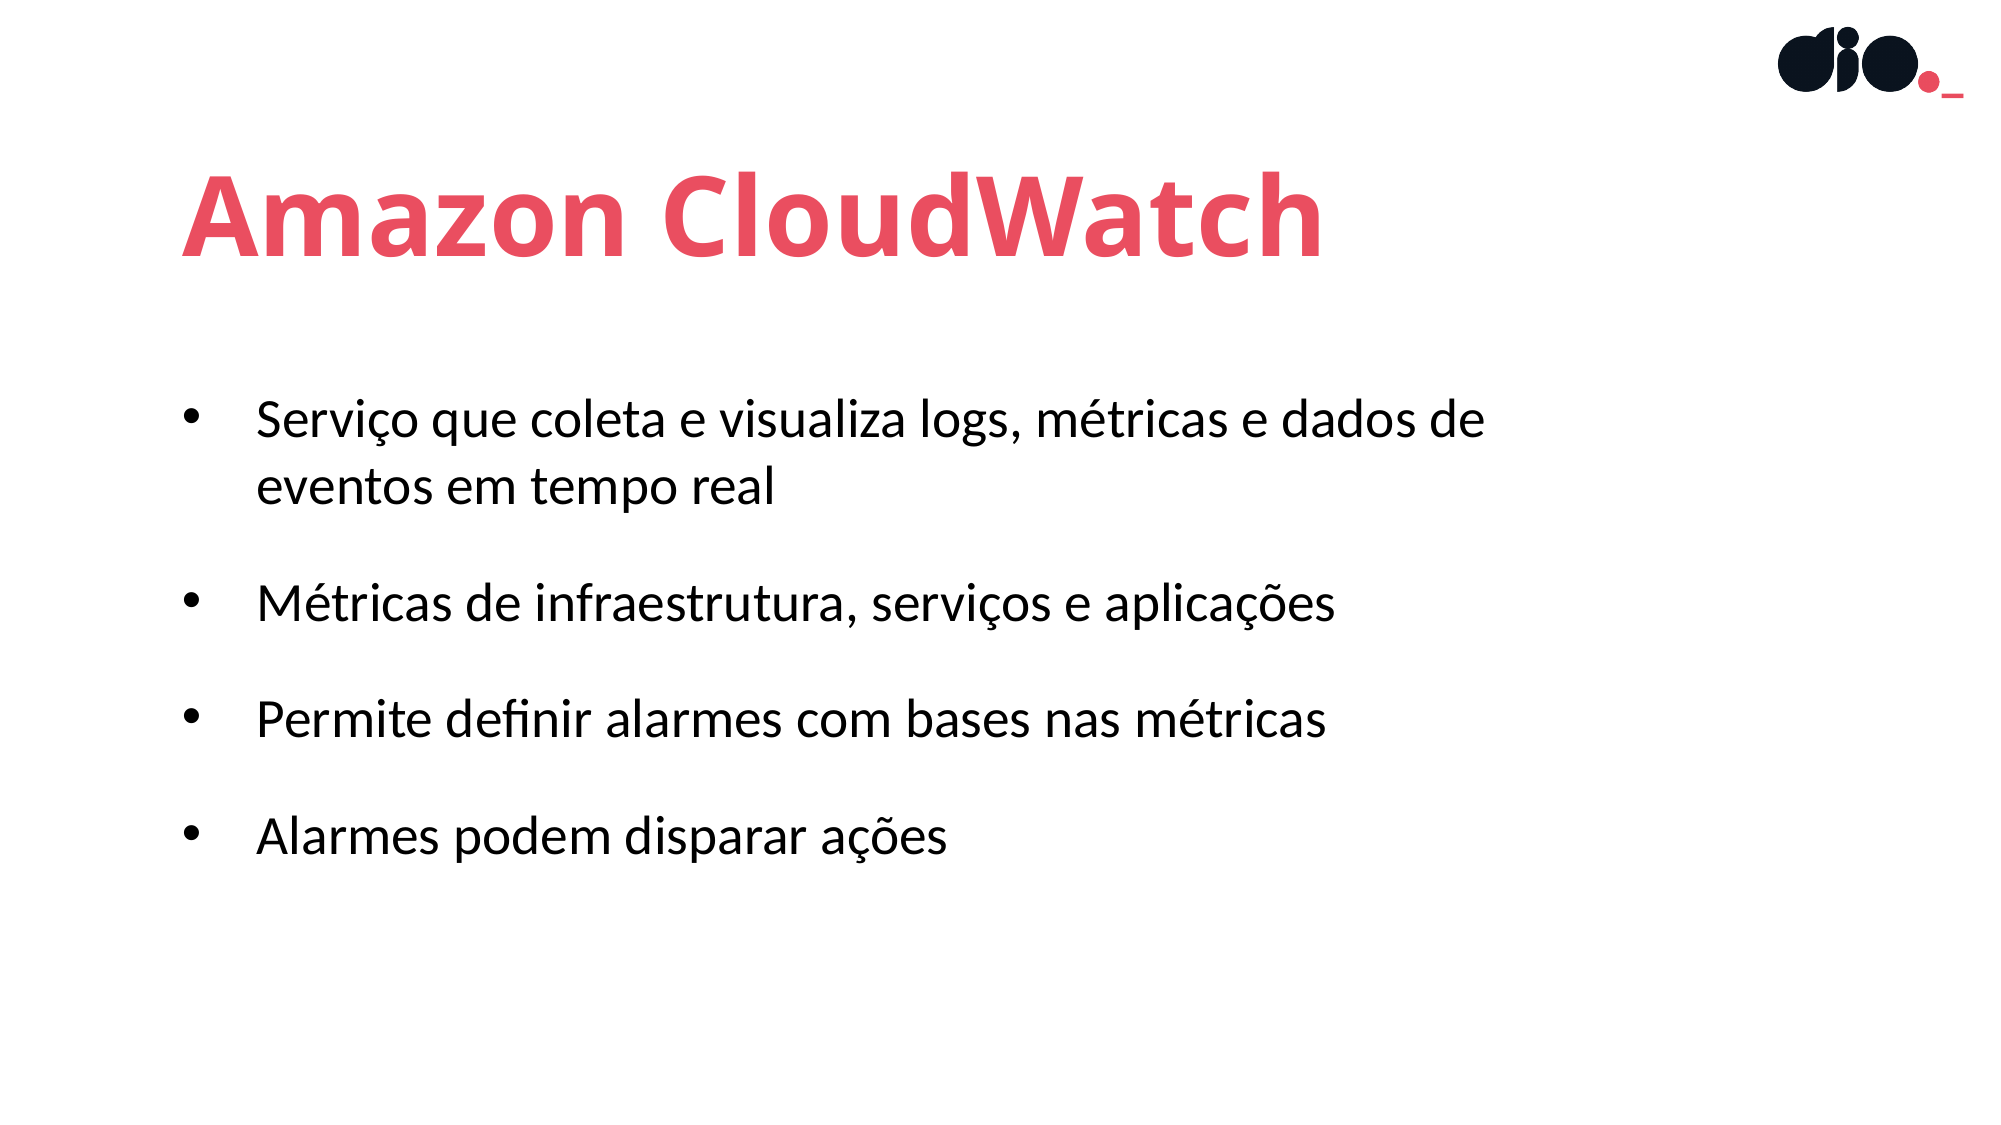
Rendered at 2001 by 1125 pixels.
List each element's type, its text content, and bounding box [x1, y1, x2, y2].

text_box Serviço que coleta e visualiza logs, métricas e dados de eventos em tempo real Métricas de infraestrutura, serviços e aplicações Permite definir alarmes com bases nas métricas Alarmes podem disparar ações [161, 362, 1655, 903]
text_box Amazon CloudWatch [162, 137, 2000, 269]
picture [1777, 26, 1964, 99]
